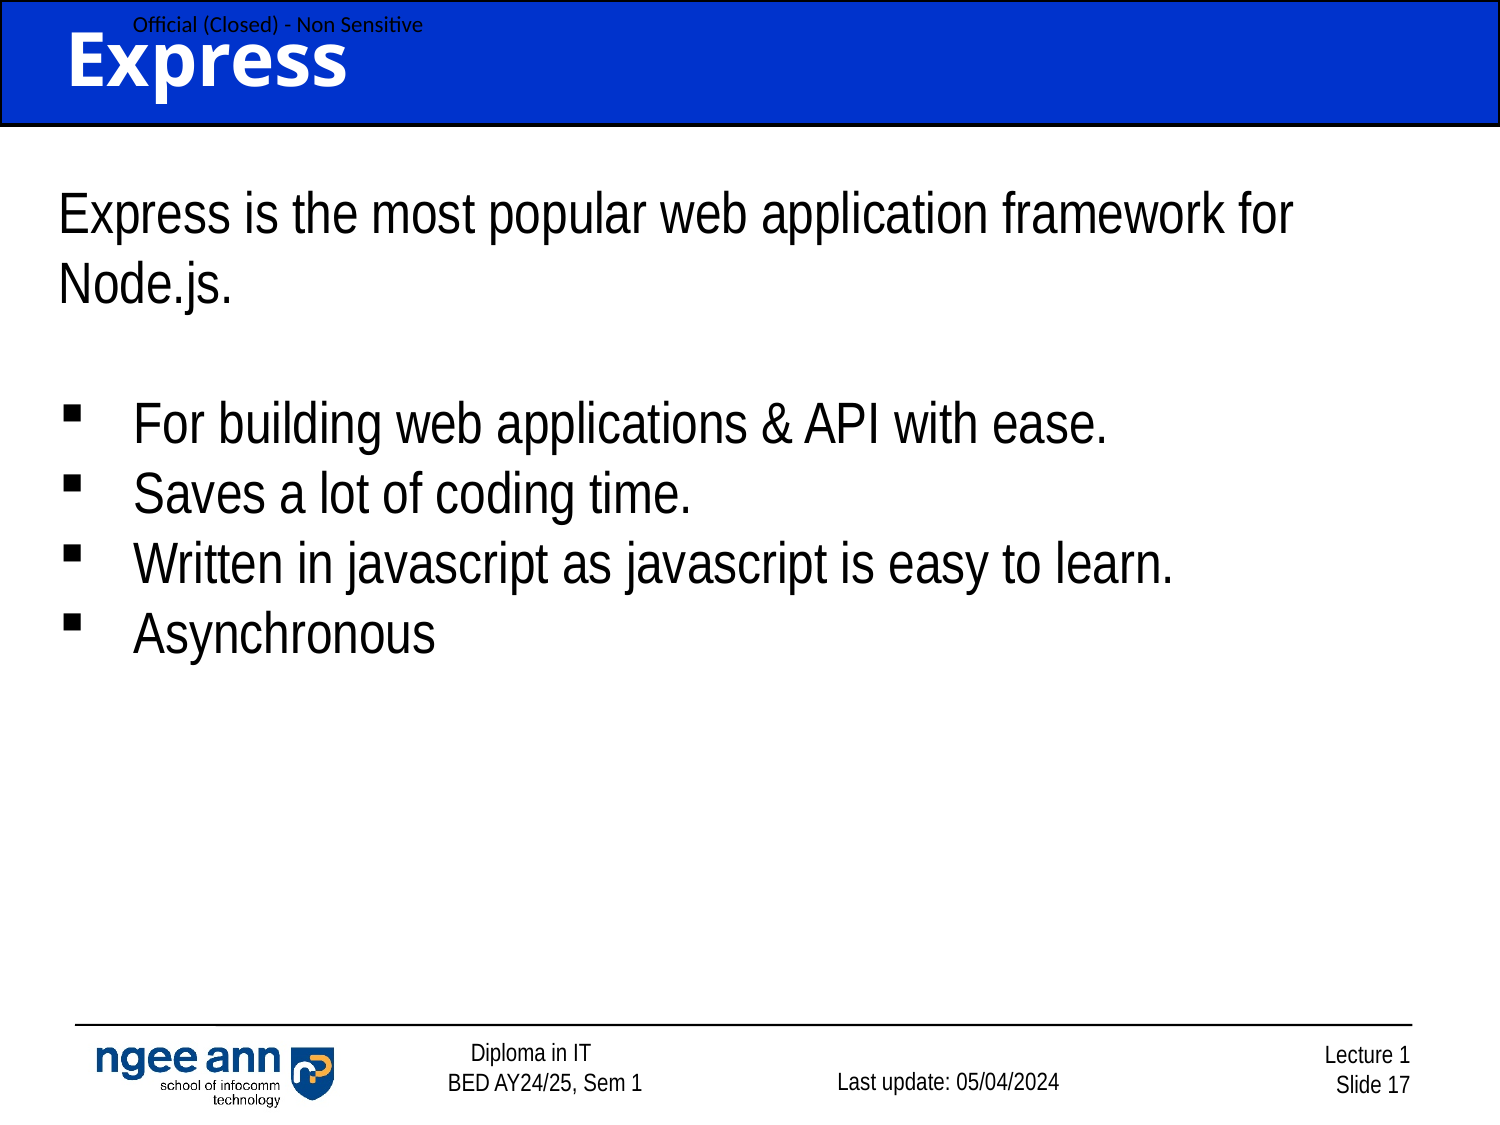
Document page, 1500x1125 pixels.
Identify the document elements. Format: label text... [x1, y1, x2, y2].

text_box Express is the most popular web application framework for Node.js. For building web applications & API with ease. Saves a lot of coding time. Written in javascript as javascript is easy to learn. Asynchronous [43, 167, 1450, 883]
picture [77, 1030, 352, 1122]
title Express [48, 0, 1452, 115]
